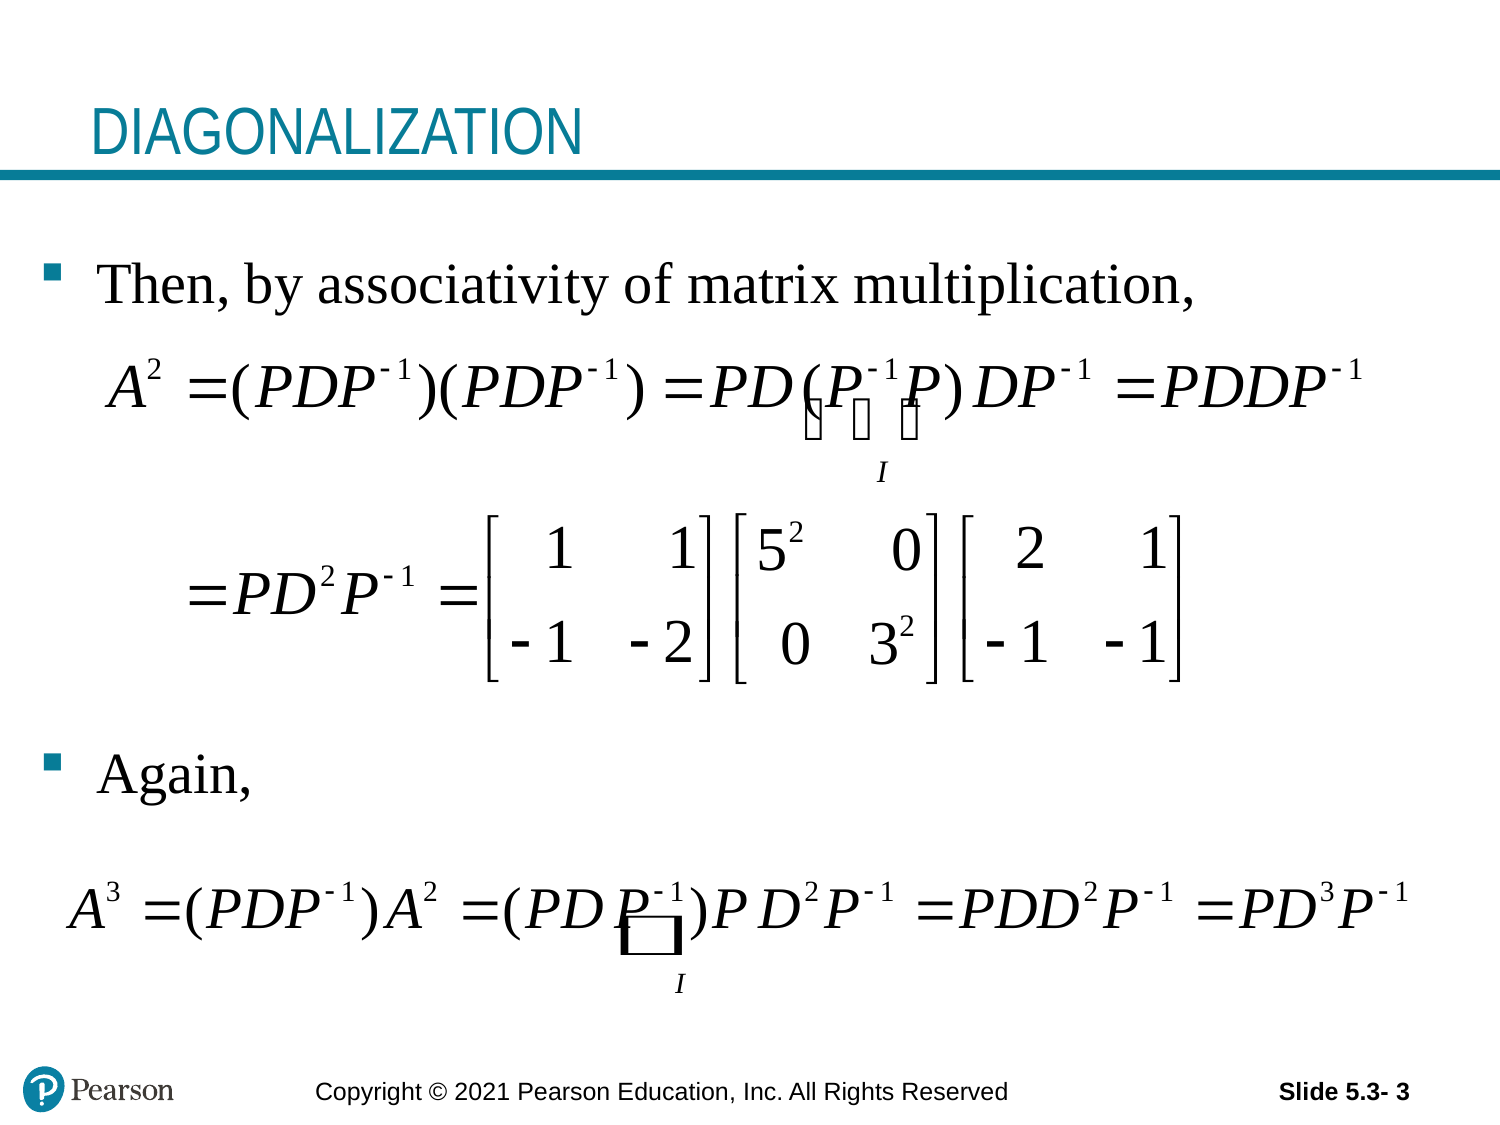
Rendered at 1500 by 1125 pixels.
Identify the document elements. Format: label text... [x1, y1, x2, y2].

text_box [99, 349, 1367, 690]
footer Copyright © 2021 Pearson Education, Inc. All Rights Reserved [300, 1050, 1112, 1113]
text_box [62, 874, 1413, 999]
title DIAGONALIZATION [75, 0, 1425, 175]
list Then, by associativity of matrix multiplication, Again, [24, 237, 1475, 1050]
slide_number Slide 5.3- 3 [1112, 1034, 1425, 1113]
